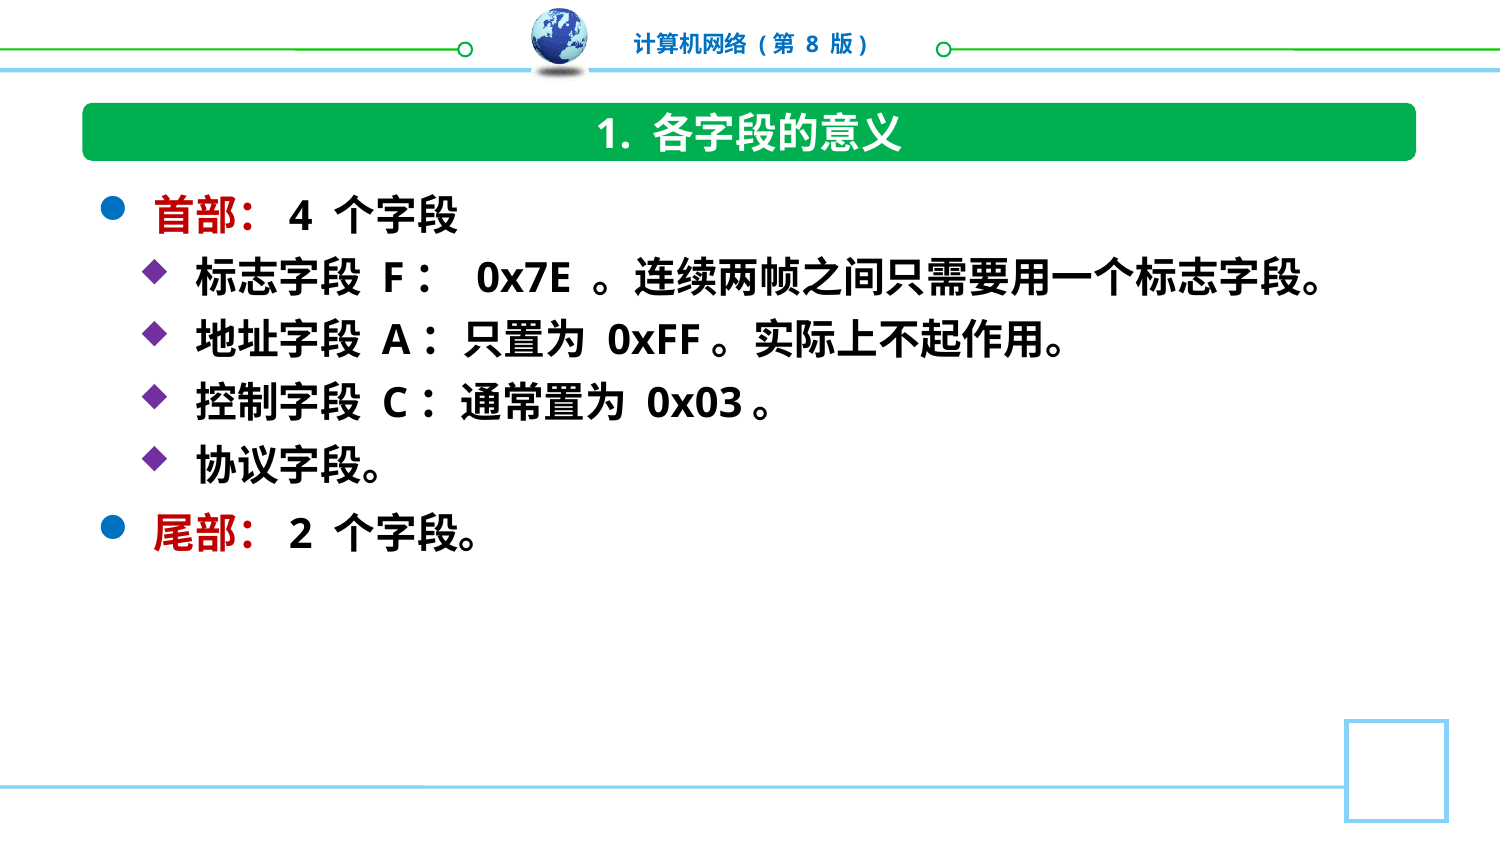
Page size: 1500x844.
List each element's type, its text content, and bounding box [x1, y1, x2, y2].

text_box 1. 各字段的意义 [580, 99, 918, 164]
text_box [918, 102, 1417, 161]
text_box 首部：4 个字段 标志字段 F： 0x7E 。连续两帧之间只需要用一个标志字段。 地址字段 A：只置为 0xFF。实际上不起作用。 控制字段 C：通常置为 0x03。 协议字段。 尾部：2 个字段。 [82, 162, 1386, 565]
picture [529, 6, 589, 82]
text_box [82, 102, 580, 161]
